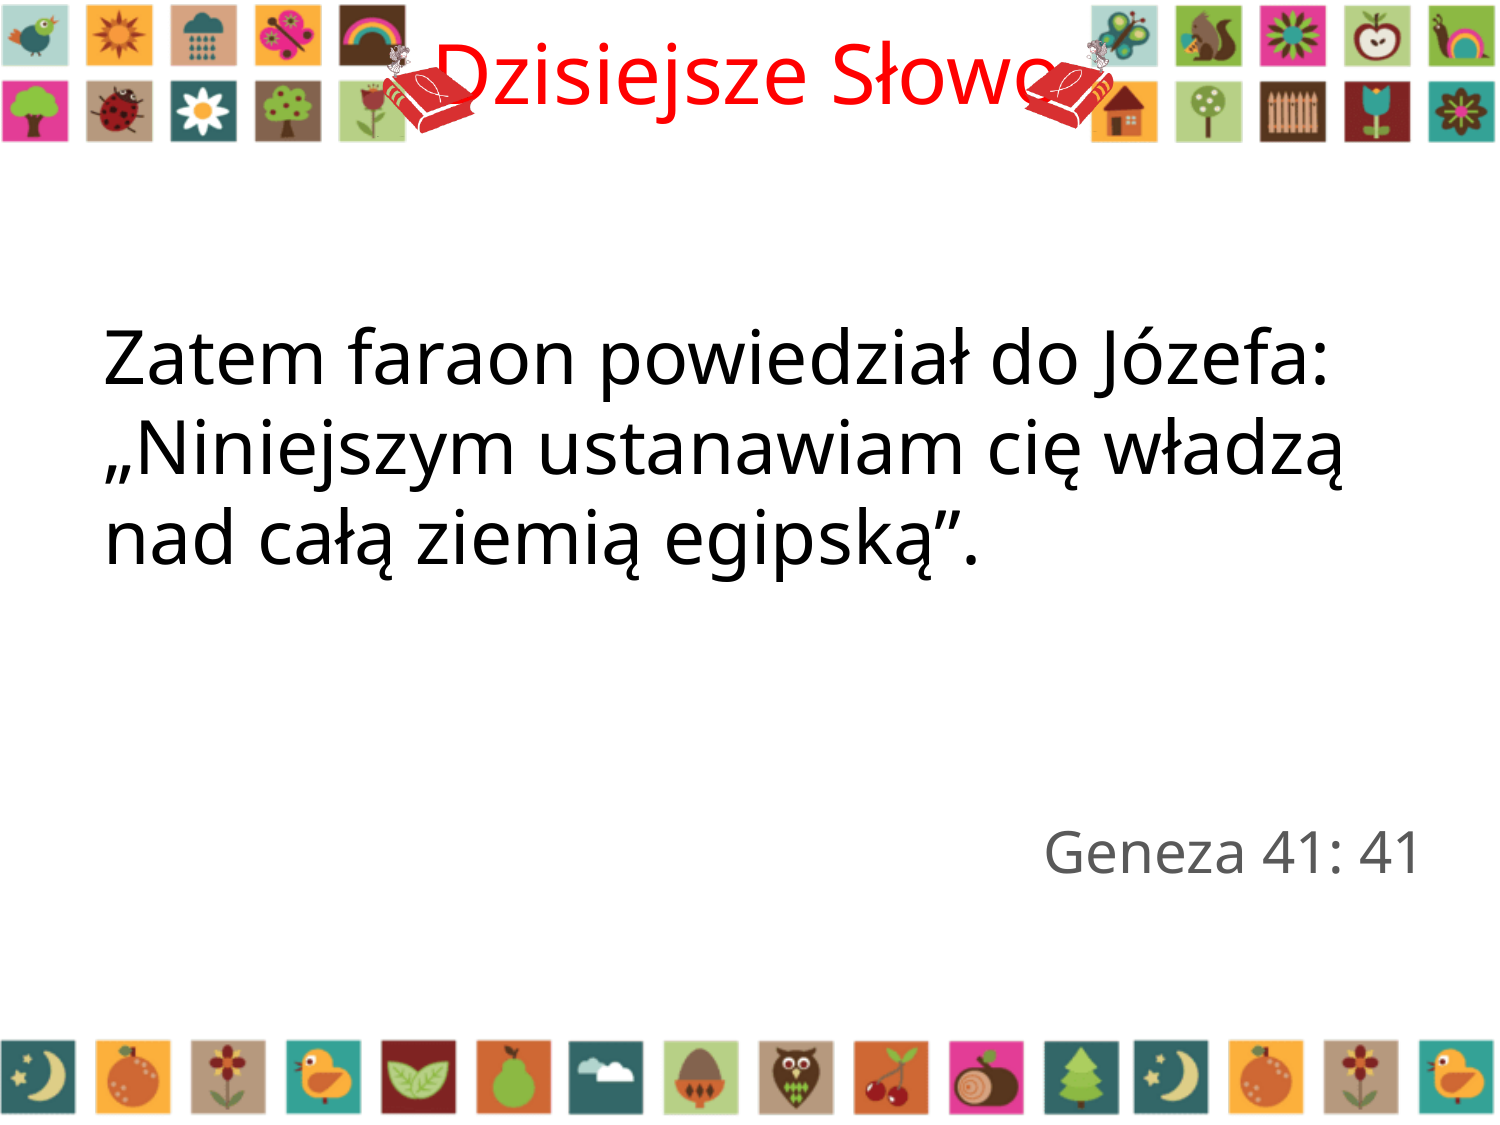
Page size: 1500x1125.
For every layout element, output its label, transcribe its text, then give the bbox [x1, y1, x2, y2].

picture [0, 3, 508, 150]
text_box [0, 1028, 1500, 1118]
text_box Dzisiejsze Słowo [425, 13, 1078, 129]
text_box Geneza 41: 41 [808, 807, 1441, 893]
text_box Zatem faraon powiedział do Józefa: „Niniejszym ustanawiam cię władzą nad całą ziemią egipską”. [88, 302, 1436, 678]
picture [992, 3, 1500, 150]
